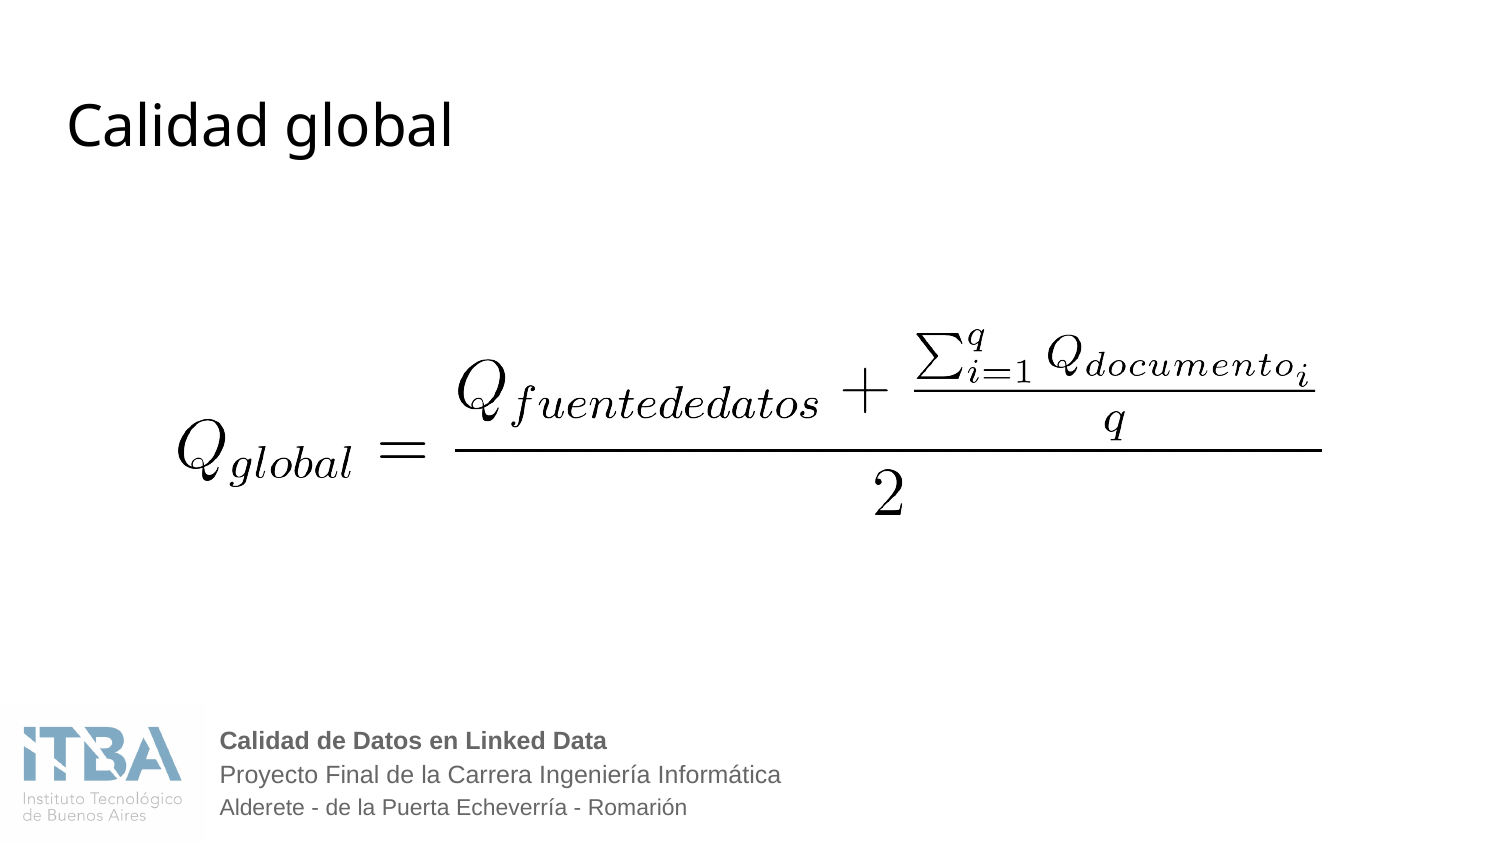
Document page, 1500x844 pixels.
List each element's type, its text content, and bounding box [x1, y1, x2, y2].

title Calidad global [51, 72, 1449, 167]
picture [177, 328, 1323, 515]
